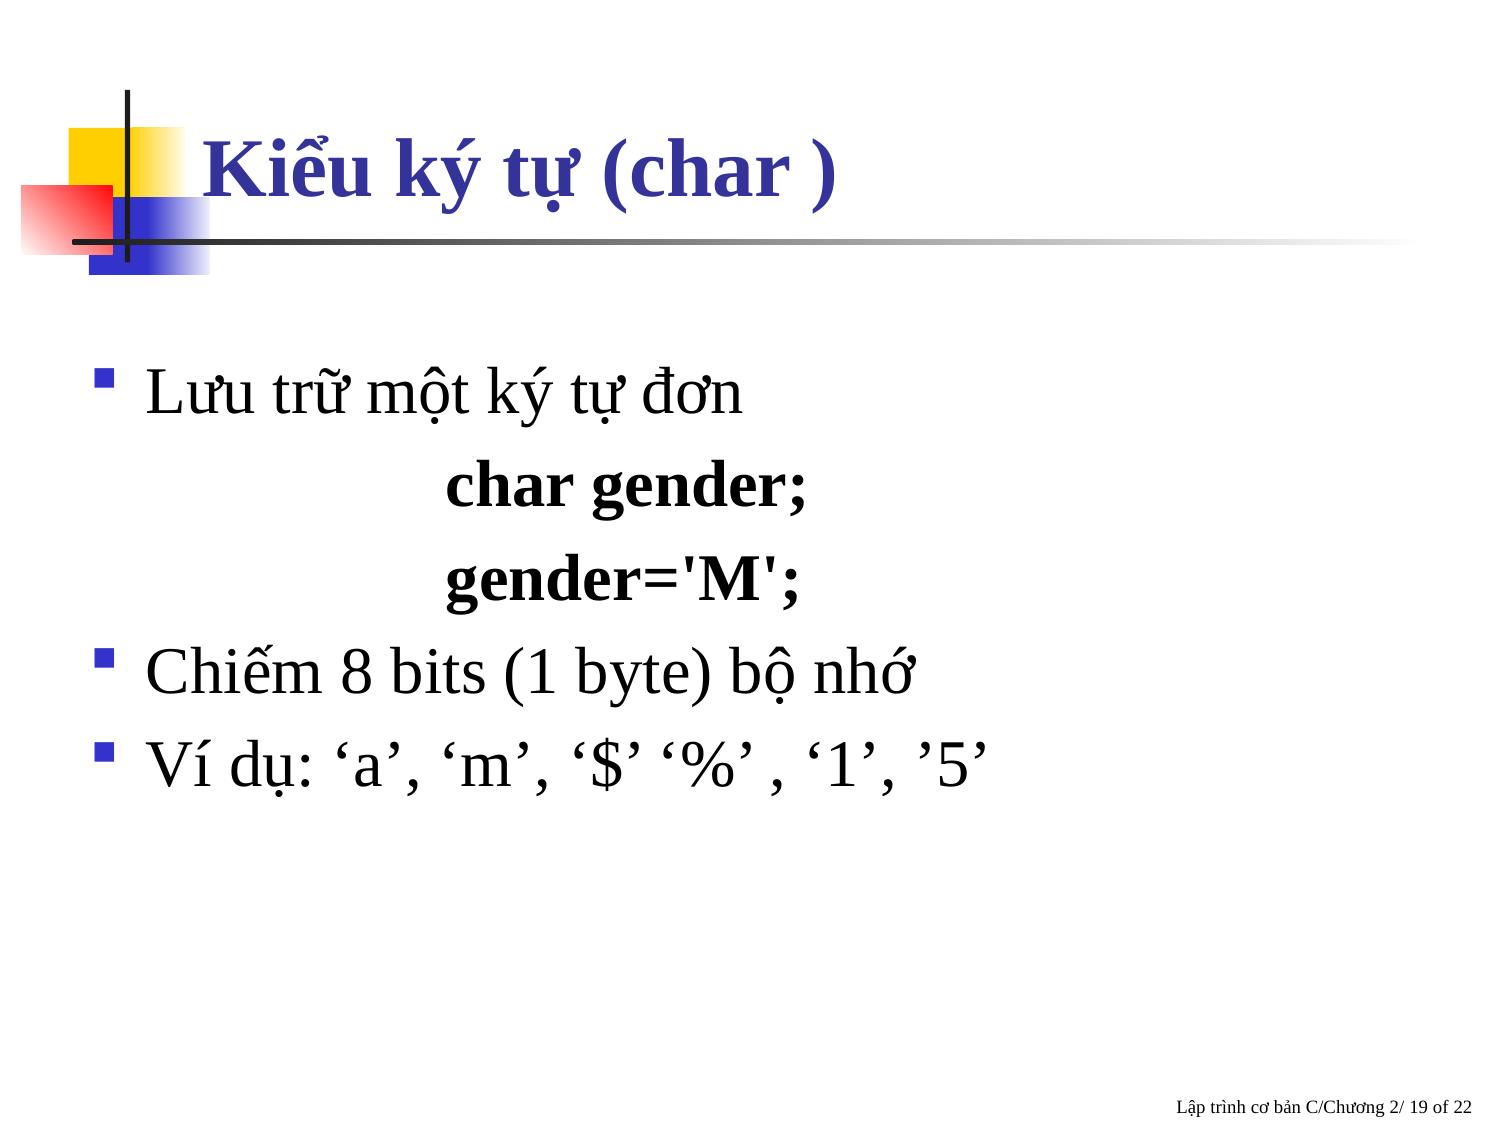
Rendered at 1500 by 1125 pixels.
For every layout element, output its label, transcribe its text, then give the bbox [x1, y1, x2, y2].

list Lưu trữ một ký tự đơn char gender; gender='M'; Chiếm 8 bits (1 byte) bộ nhớ Ví dụ: ‘a’, ‘m’, ‘$’ ‘%’ , ‘1’, ’5’ [74, 339, 1413, 1000]
footer Lập trình cơ bản C/Chương 2/ 19 of 22 [575, 1050, 1488, 1125]
title Kiểu ký tự (char ) [187, 87, 1438, 221]
